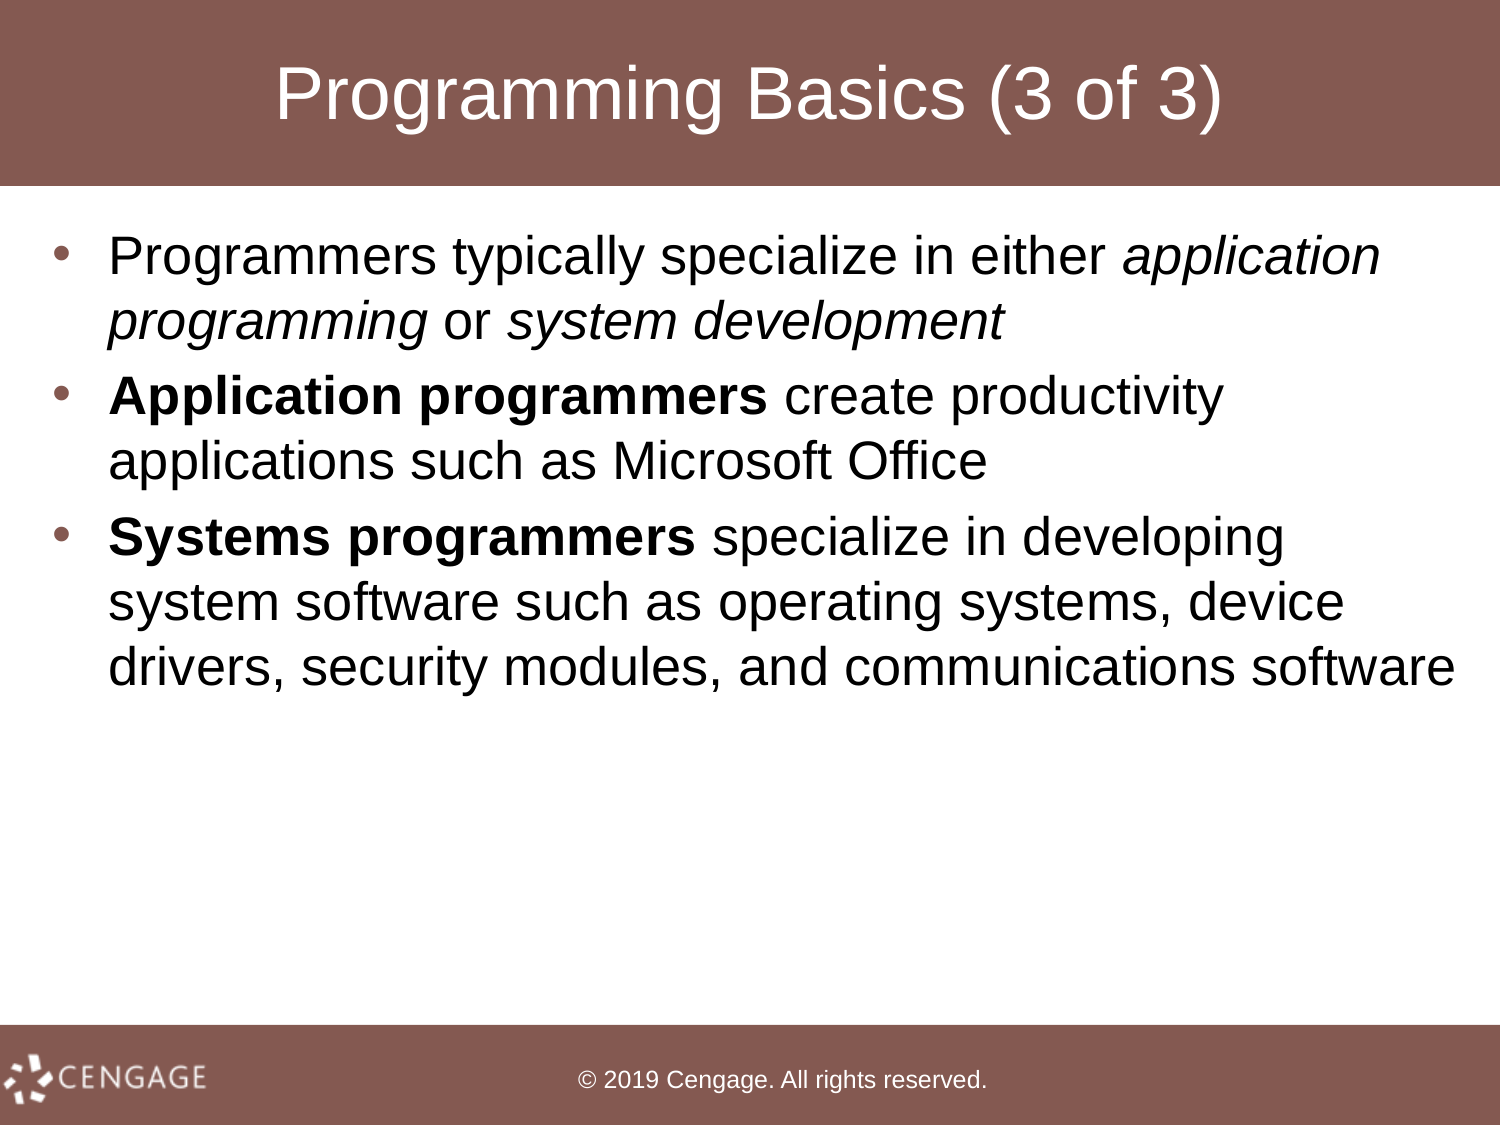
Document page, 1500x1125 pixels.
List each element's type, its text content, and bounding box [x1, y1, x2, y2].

title Programming Basics (3 of 3) [75, 4, 1425, 175]
picture [0, 1051, 211, 1106]
list Programmers typically specialize in either application programming or system development Application programmers create productivity applications such as Microsoft Office Systems programmers specialize in developing system software such as operating systems, device drivers, security modules, and communications software [37, 212, 1475, 1005]
